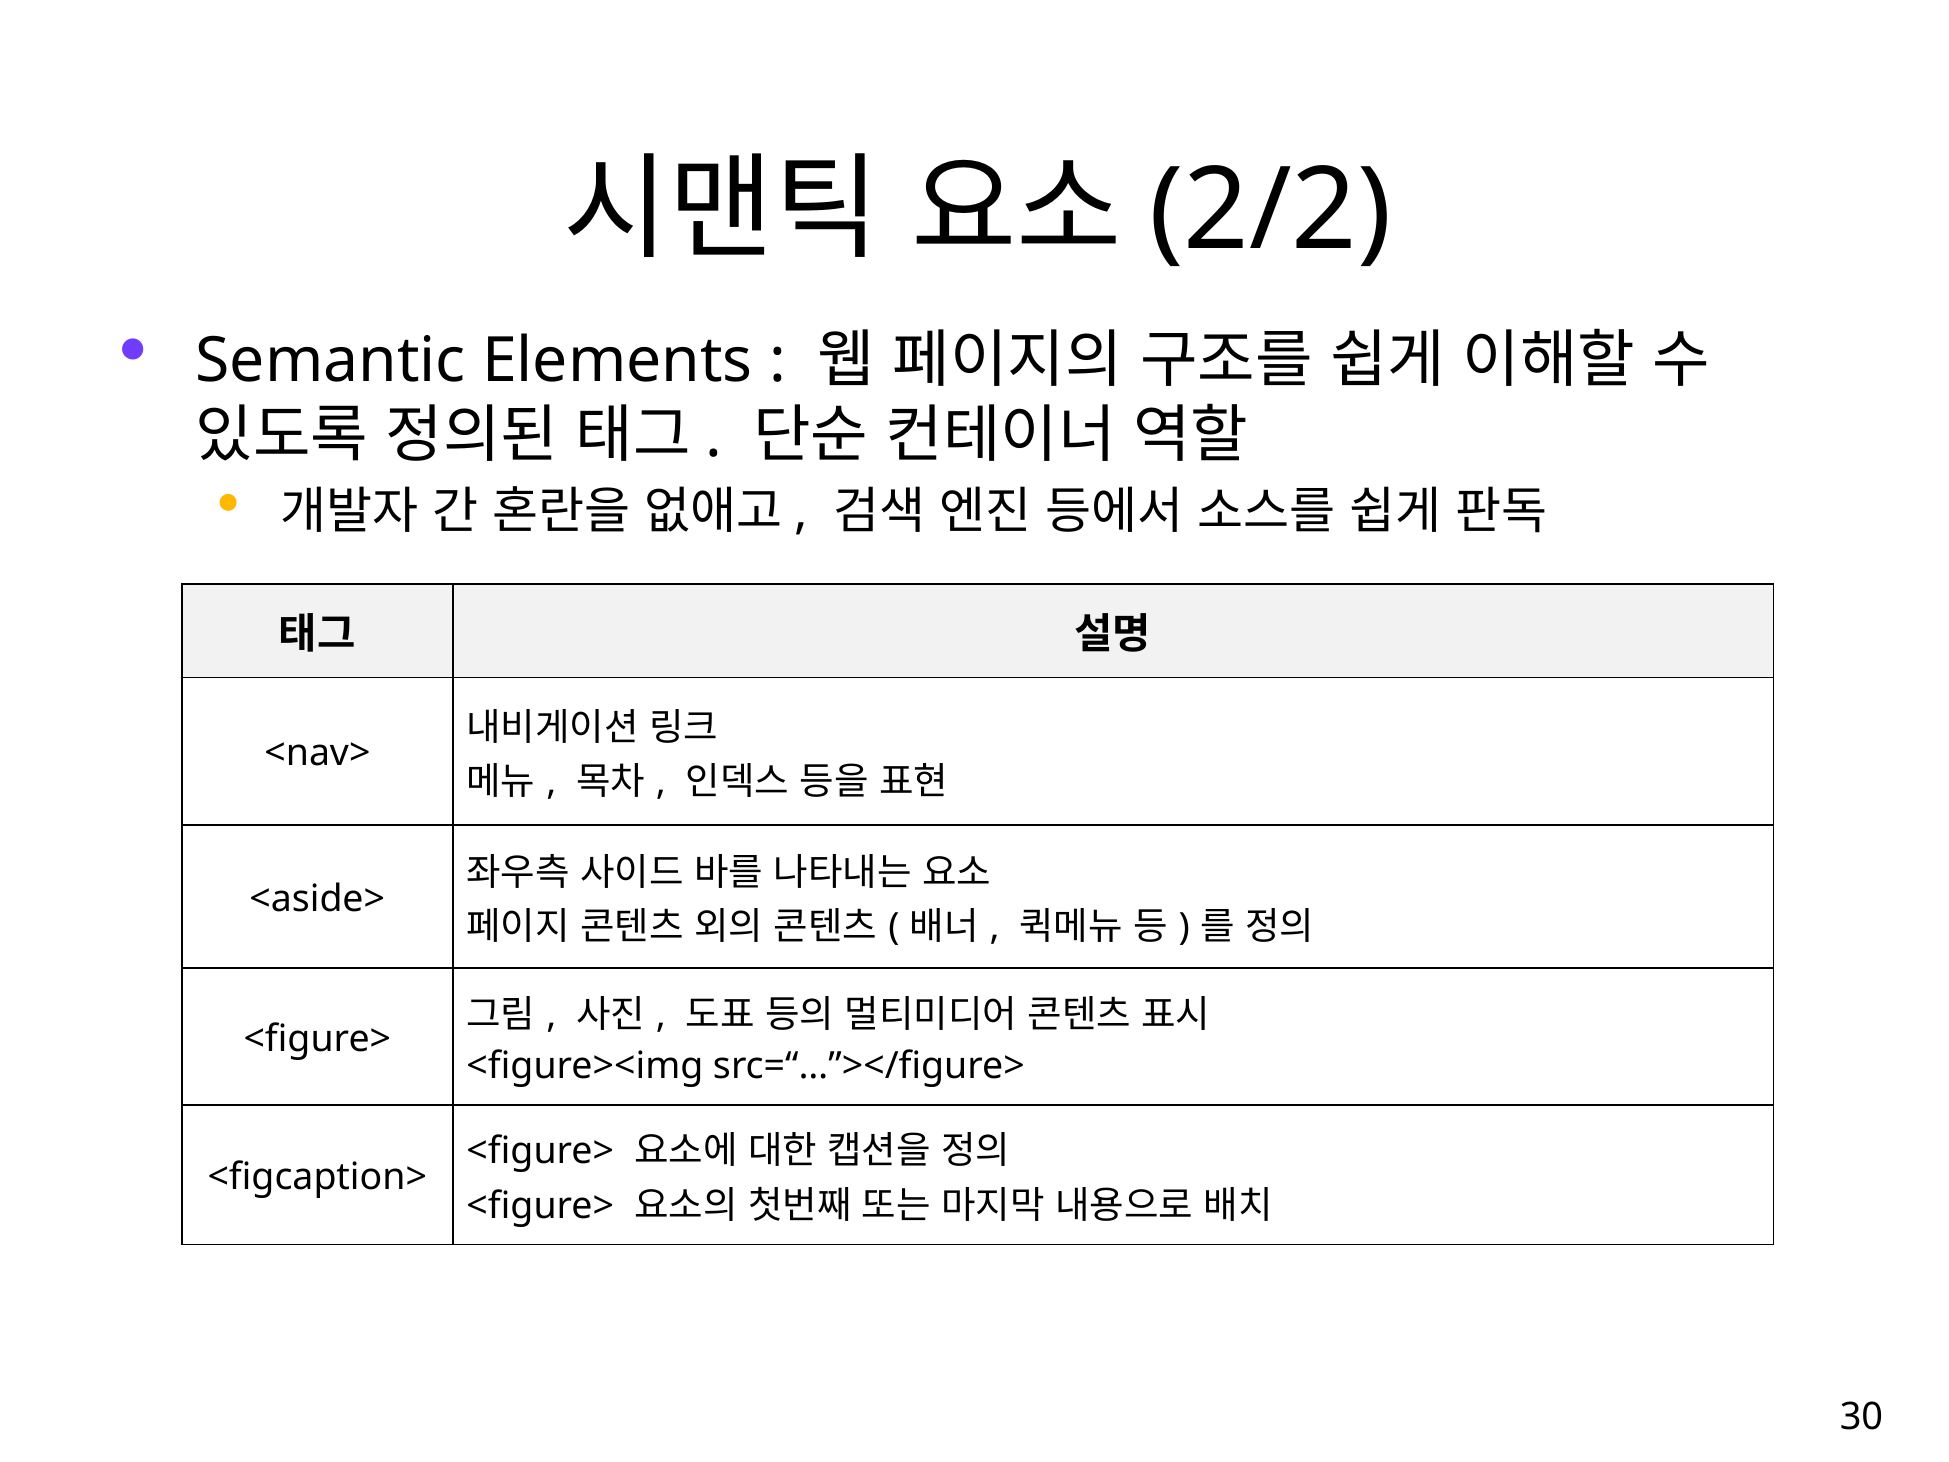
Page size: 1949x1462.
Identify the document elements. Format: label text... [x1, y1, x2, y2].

table_header 설명 [454, 585, 1773, 677]
table_cell <aside> [183, 826, 452, 967]
text_box Semantic Elements : 웹 페이지의 구조를 쉽게 이해할 수 있도록 정의된 태그. 단순 컨테이너 역할 개발자 간 혼란을 없애고, 검색 엔진 등에서 소스를 쉽게 판독 [107, 311, 1846, 1377]
table_header 태그 [183, 585, 452, 677]
table_cell 내비게이션 링크 메뉴, 목차, 인덱스 등을 표현 [454, 678, 1773, 824]
table_cell <figcaption> [183, 1106, 452, 1244]
table_cell <figure> [183, 969, 452, 1104]
table_cell 좌우측 사이드 바를 나타내는 요소 페이지 콘텐츠 외의 콘텐츠(배너, 퀵메뉴 등)를 정의 [454, 826, 1773, 967]
table_cell <figure> 요소에 대한 캡션을 정의 <figure> 요소의 첫번째 또는 마지막 내용으로 배치 [454, 1106, 1773, 1244]
text_box 시맨틱 요소(2/2) [181, 116, 1774, 280]
slide_number 30 [1496, 1372, 1899, 1462]
table_cell <nav> [183, 678, 452, 824]
table_cell 그림, 사진, 도표 등의 멀티미디어 콘텐츠 표시 <figure><img src=“…”></figure> [454, 969, 1773, 1104]
